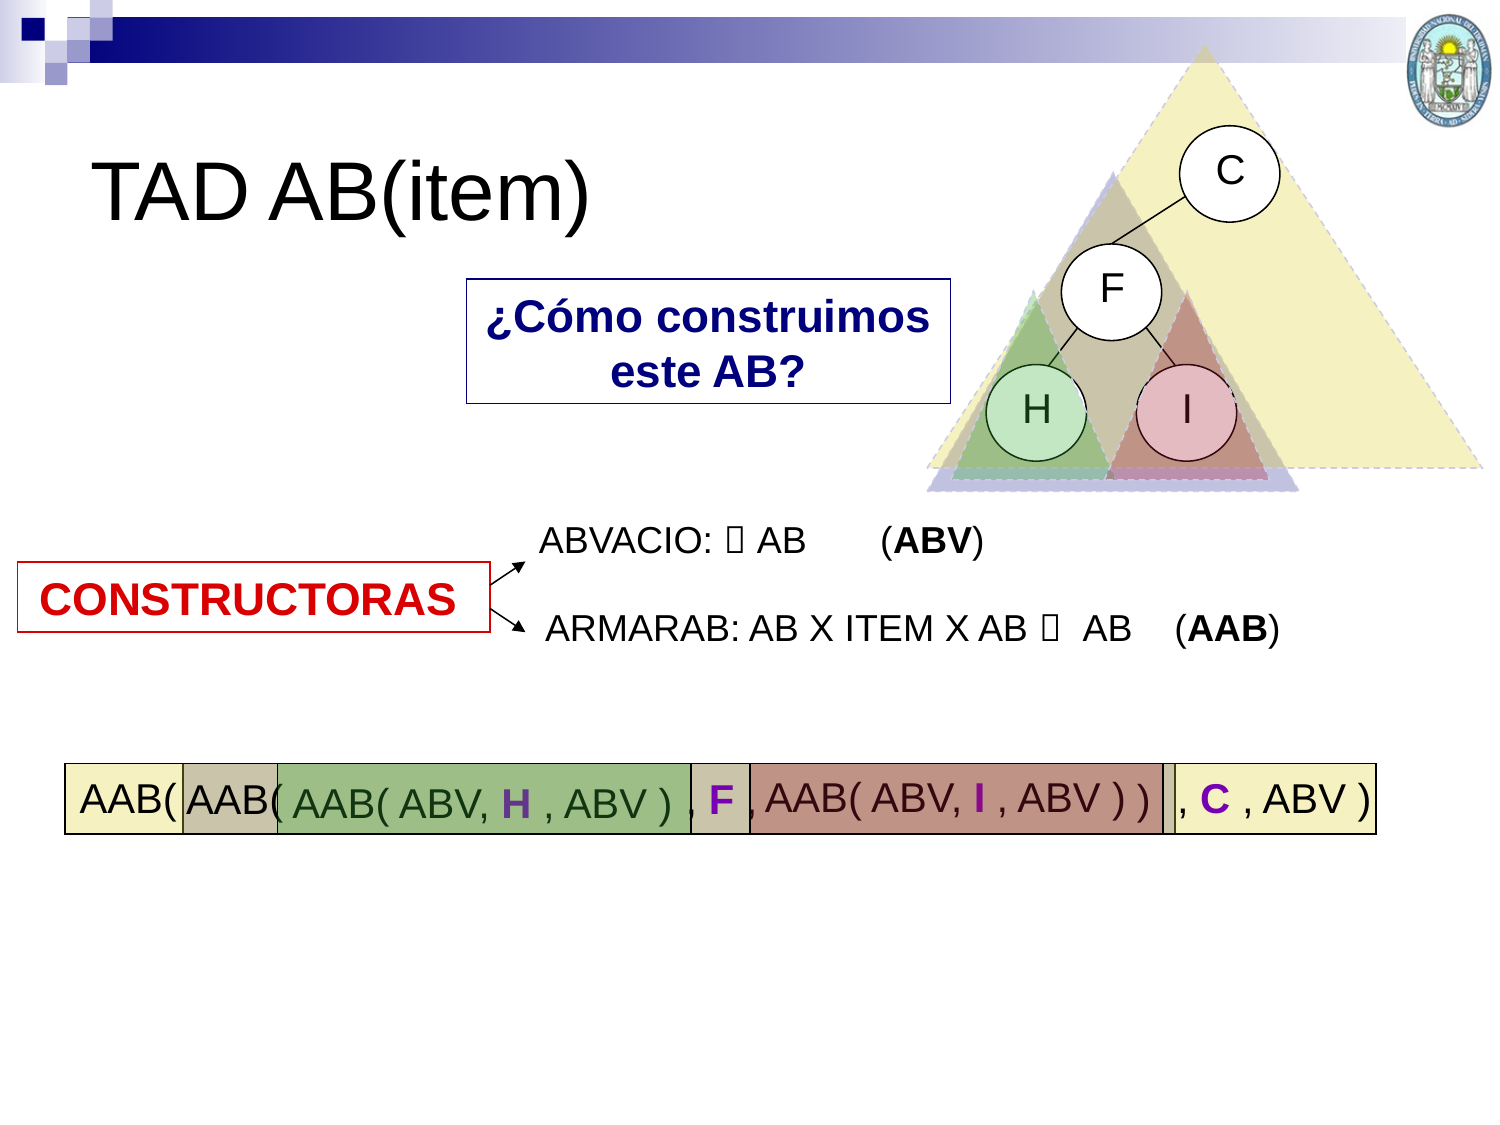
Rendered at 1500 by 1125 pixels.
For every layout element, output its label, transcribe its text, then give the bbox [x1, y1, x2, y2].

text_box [985, 125, 1281, 462]
text_box [277, 763, 691, 835]
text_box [489, 596, 1341, 658]
text_box AAB( , C , ABV ) [1173, 764, 1435, 880]
text_box ¿Cómo construimos este AB? [466, 278, 951, 404]
picture [1406, 11, 1493, 133]
text_box [927, 469, 1300, 492]
text_box [1183, 42, 1226, 75]
text_box [927, 386, 980, 469]
text_box CONSTRUCTORAS [17, 562, 491, 632]
title TAD AB(item) [75, 75, 1425, 300]
text_box AAB( , F , ) [171, 765, 1199, 881]
text_box [1104, 470, 1270, 480]
text_box [950, 413, 1108, 480]
text_box [1280, 300, 1483, 469]
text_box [489, 508, 1034, 586]
text_box AAB( , C , ABV ) [64, 764, 277, 880]
text_box [749, 763, 1164, 835]
